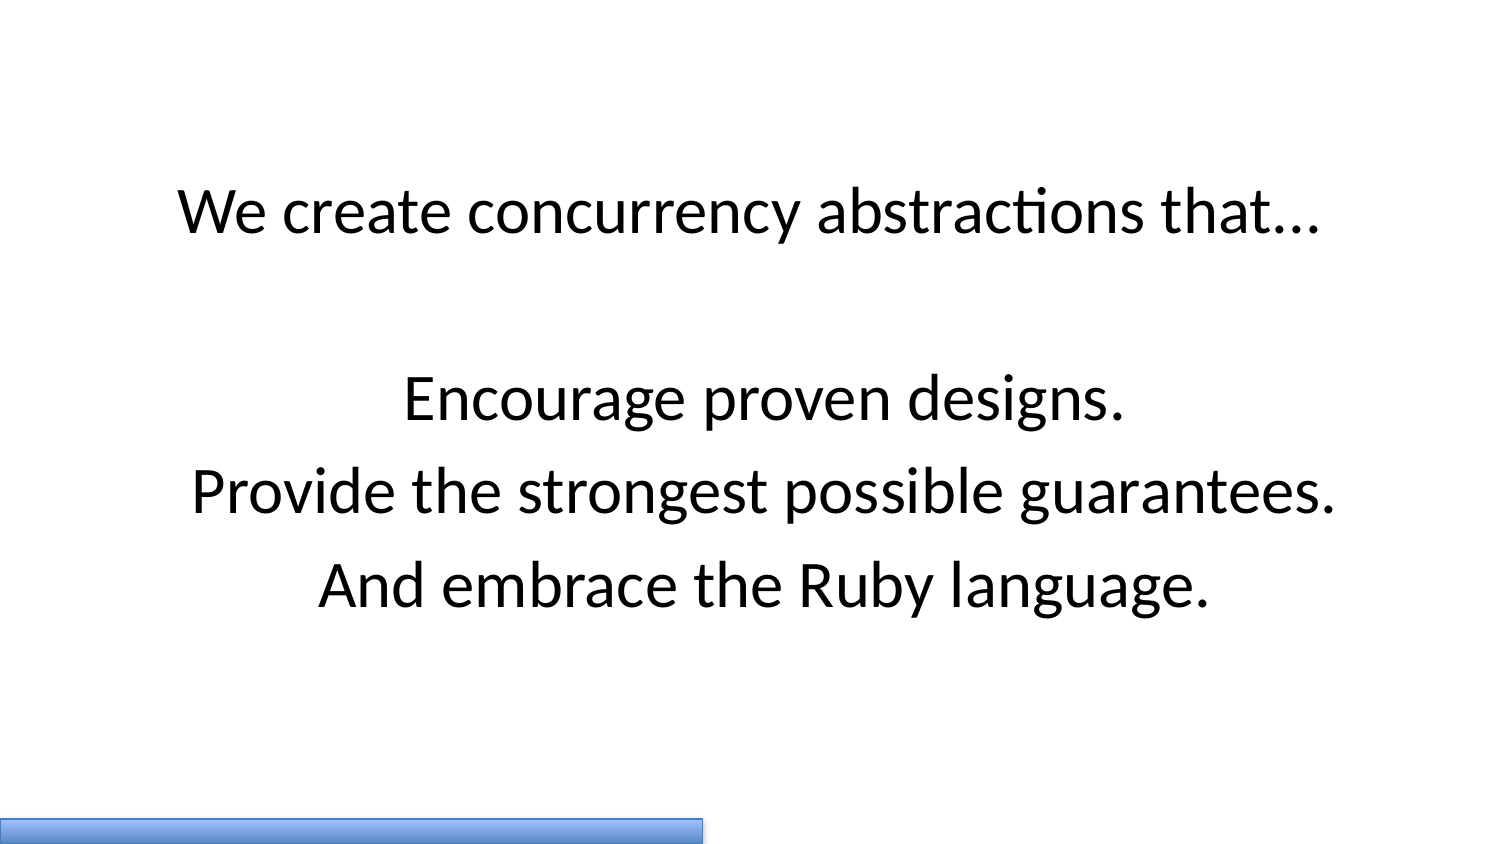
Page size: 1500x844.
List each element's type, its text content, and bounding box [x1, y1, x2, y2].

text_box [0, 818, 703, 844]
list We create concurrency abstractions that... Encourage proven designs. Provide the strongest possible guarantees. And embrace the Ruby language. [75, 33, 1425, 754]
